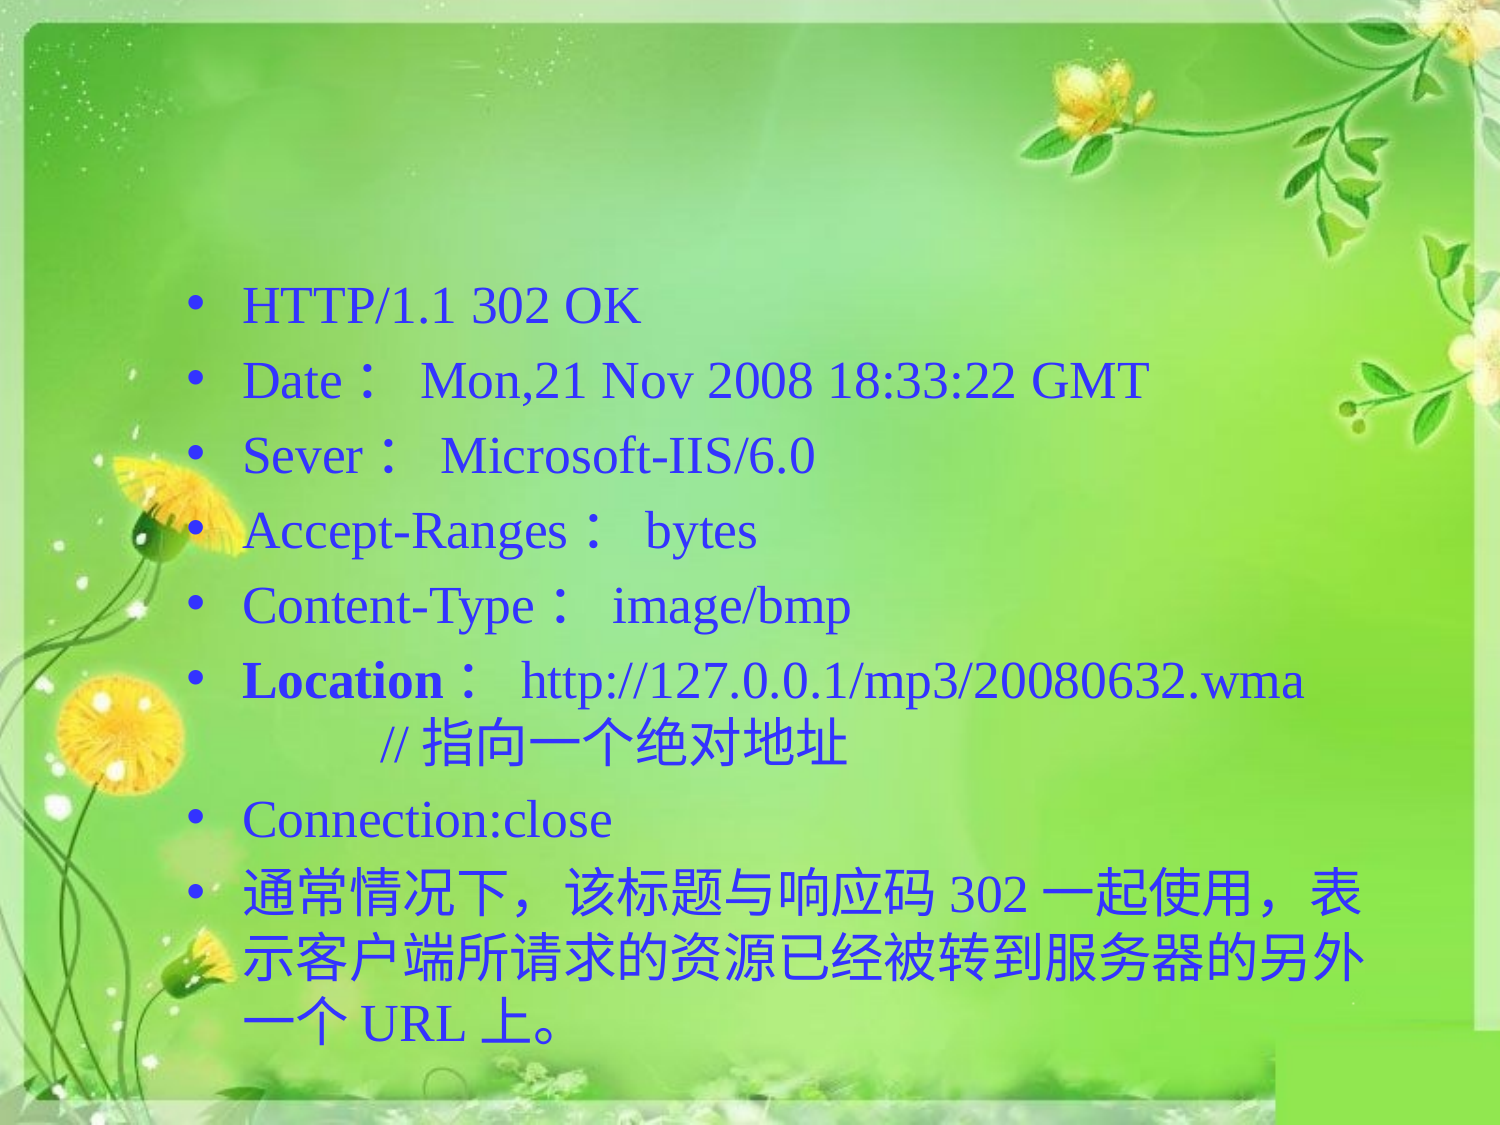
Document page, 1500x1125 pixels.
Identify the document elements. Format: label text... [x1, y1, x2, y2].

list HTTP/1.1 302 OK Date：Mon,21 Nov 2008 18:33:22 GMT Sever：Microsoft-IIS/6.0 Accept-Ranges：bytes Content-Type：image/bmp Location：http://127.0.0.1/mp3/20080632.wma //指向一个绝对地址 Connection:close 通常情况下，该标题与响应码302一起使用，表示客户端所请求的资源已经被转到服务器的另外一个URL上。 [171, 262, 1425, 1071]
picture [0, 0, 1500, 1125]
